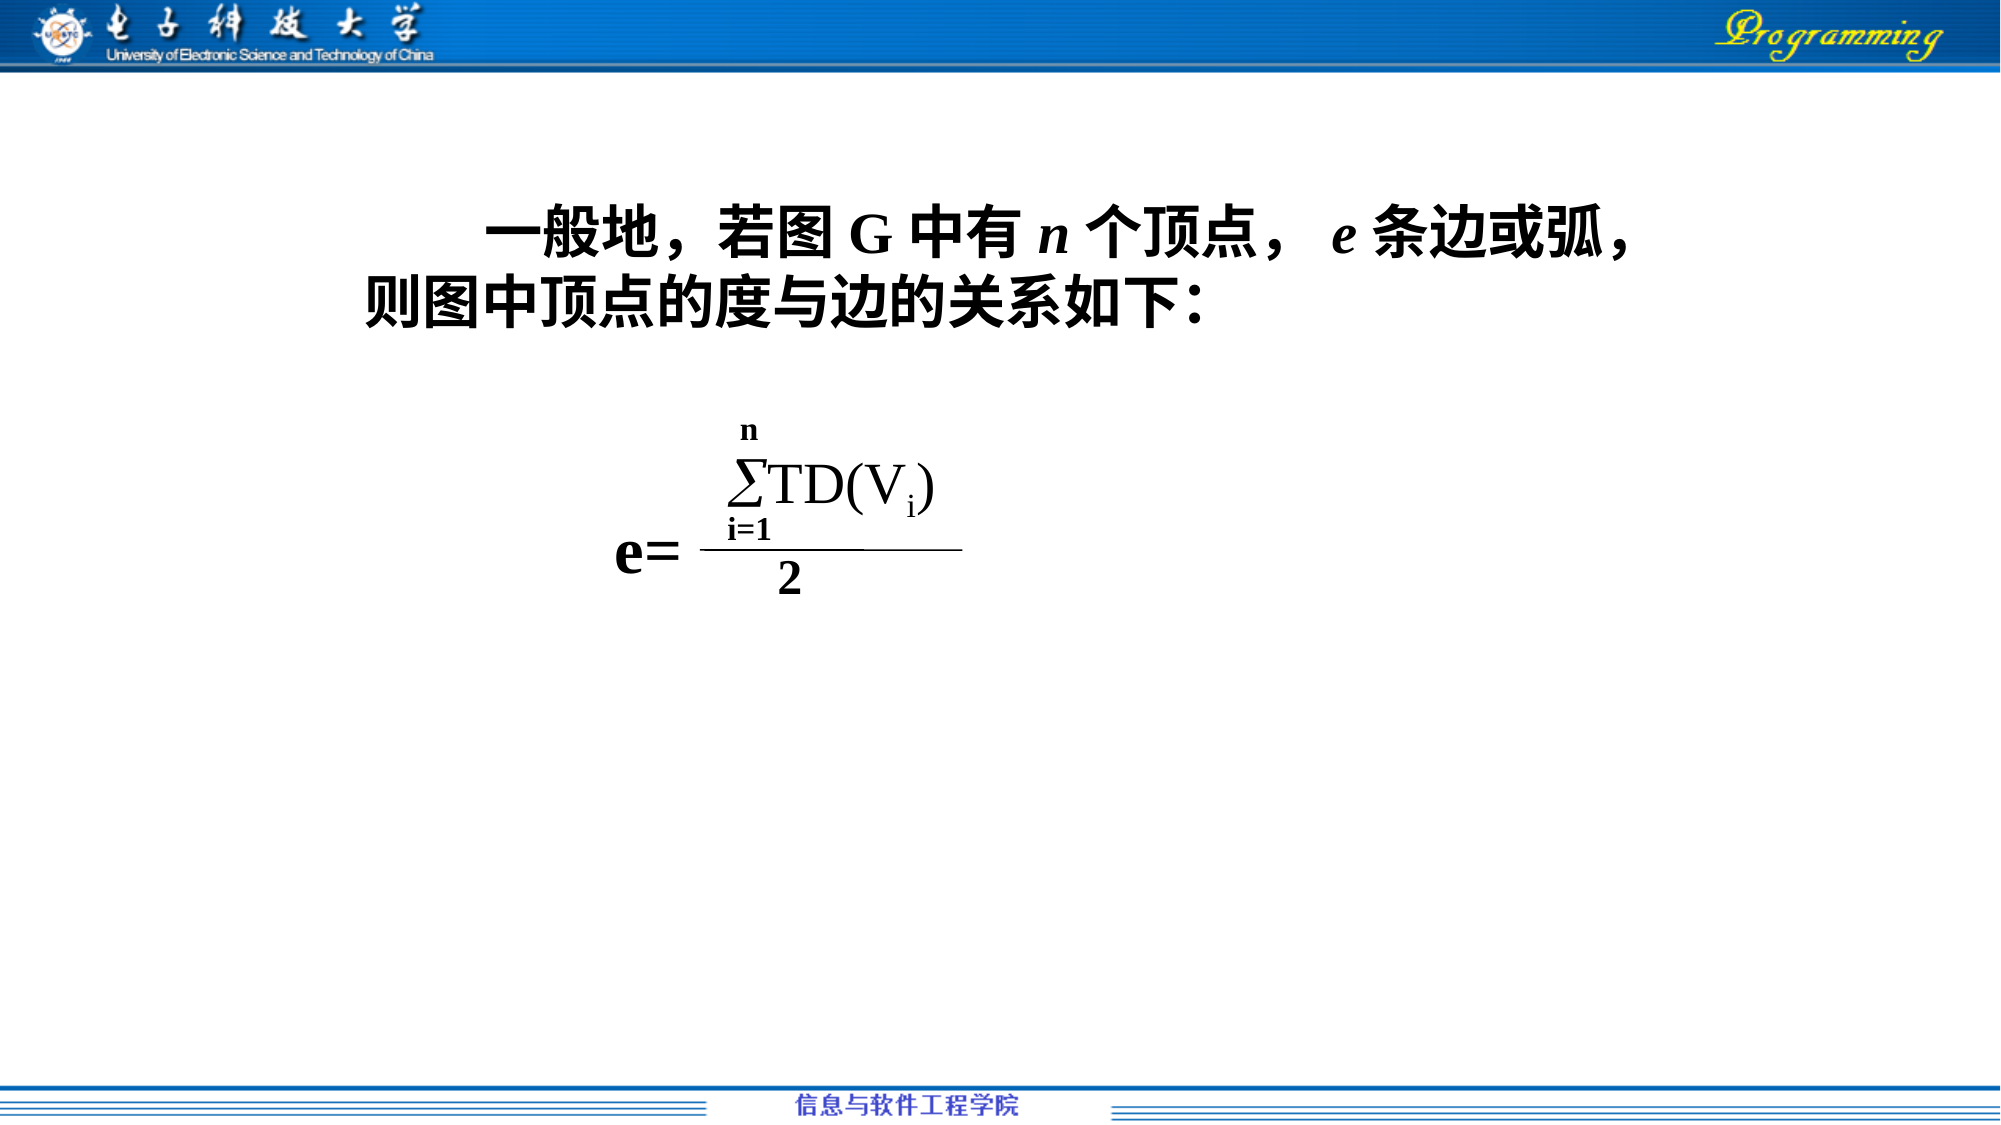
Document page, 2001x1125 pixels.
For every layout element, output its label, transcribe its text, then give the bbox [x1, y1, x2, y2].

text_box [599, 399, 1026, 613]
picture [0, 0, 2001, 1125]
text_box 一般地，若图G中有n个顶点，e条边或弧，则图中顶点的度与边的关系如下： [349, 187, 1713, 343]
